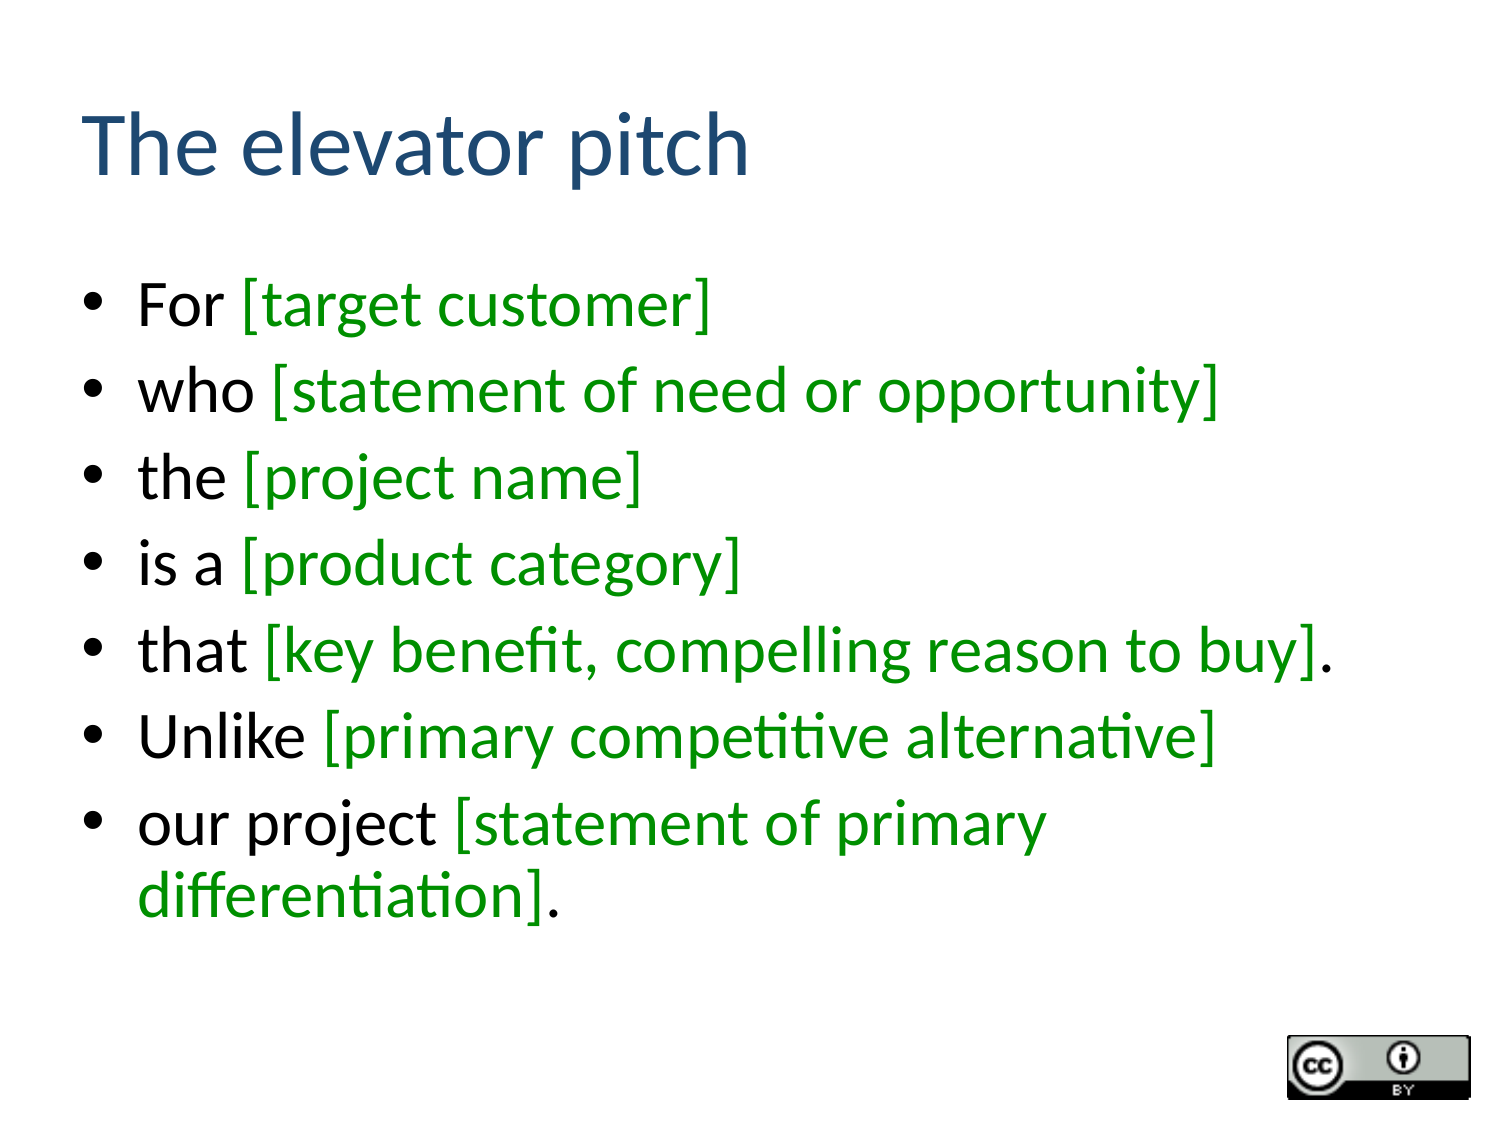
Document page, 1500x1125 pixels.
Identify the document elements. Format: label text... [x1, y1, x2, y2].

picture [1287, 1035, 1471, 1101]
title The elevator pitch [74, 44, 1426, 234]
list For [target customer] who [statement of need or opportunity] the [project name] is a [product category] that [key benefit, compelling reason to buy]. Unlike [primary competitive alternative] our project [statement of primary differentiation]. [74, 261, 1426, 1006]
